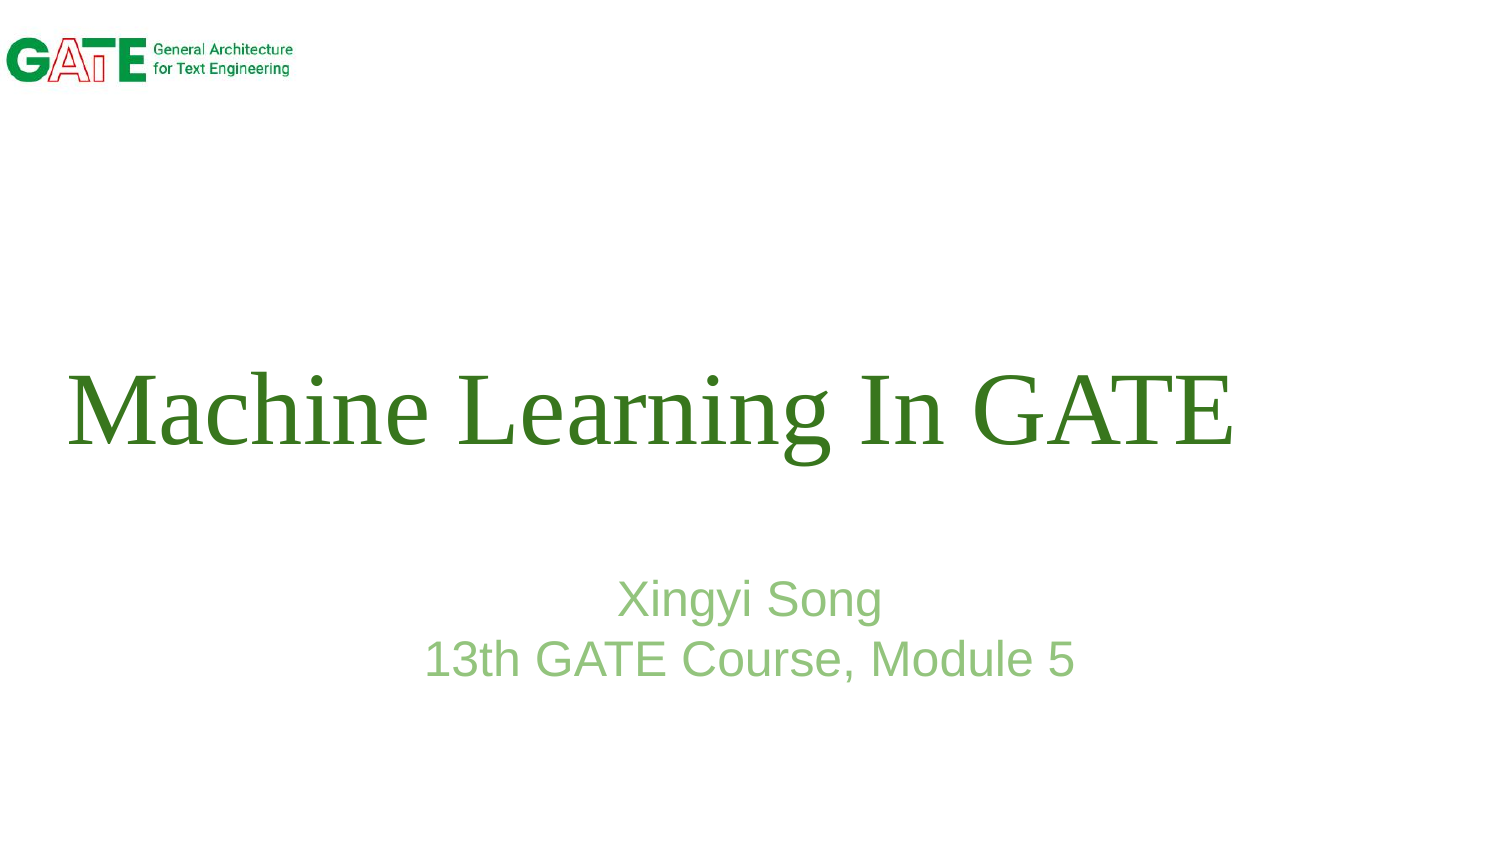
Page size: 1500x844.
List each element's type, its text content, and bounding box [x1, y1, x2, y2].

title Machine Learning In GATE [51, 247, 1449, 540]
picture [0, 0, 298, 120]
subtitle Xingyi Song 13th GATE Course, Module 5 [51, 551, 1449, 700]
